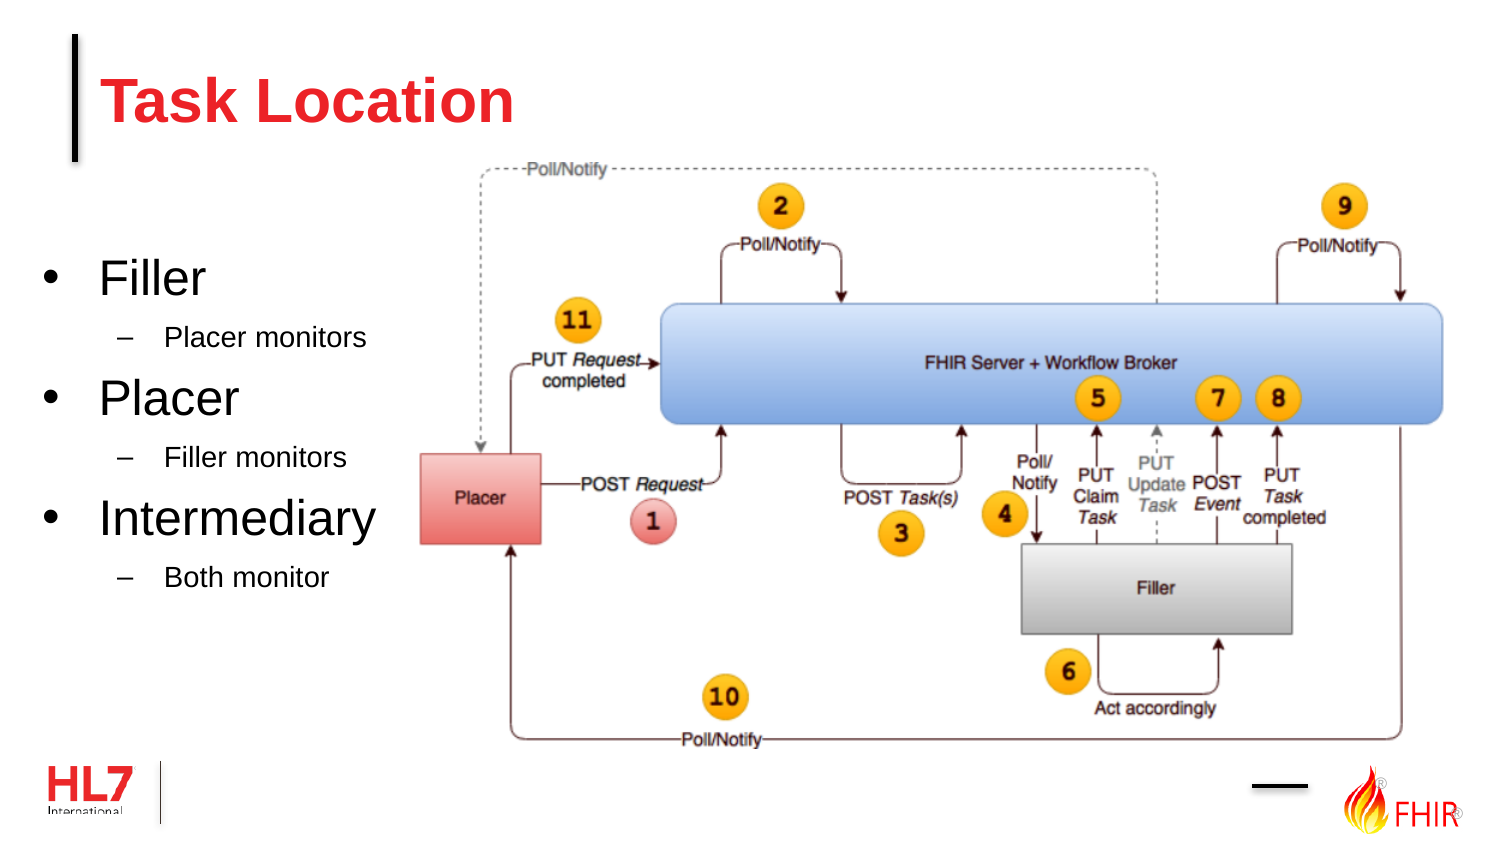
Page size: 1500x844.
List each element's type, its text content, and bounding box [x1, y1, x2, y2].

picture [1339, 760, 1463, 837]
picture [409, 161, 1484, 749]
title Task Location [100, 33, 1451, 163]
list Filler Placer monitors Placer Filler monitors Intermediary Both monitor [42, 245, 1294, 766]
